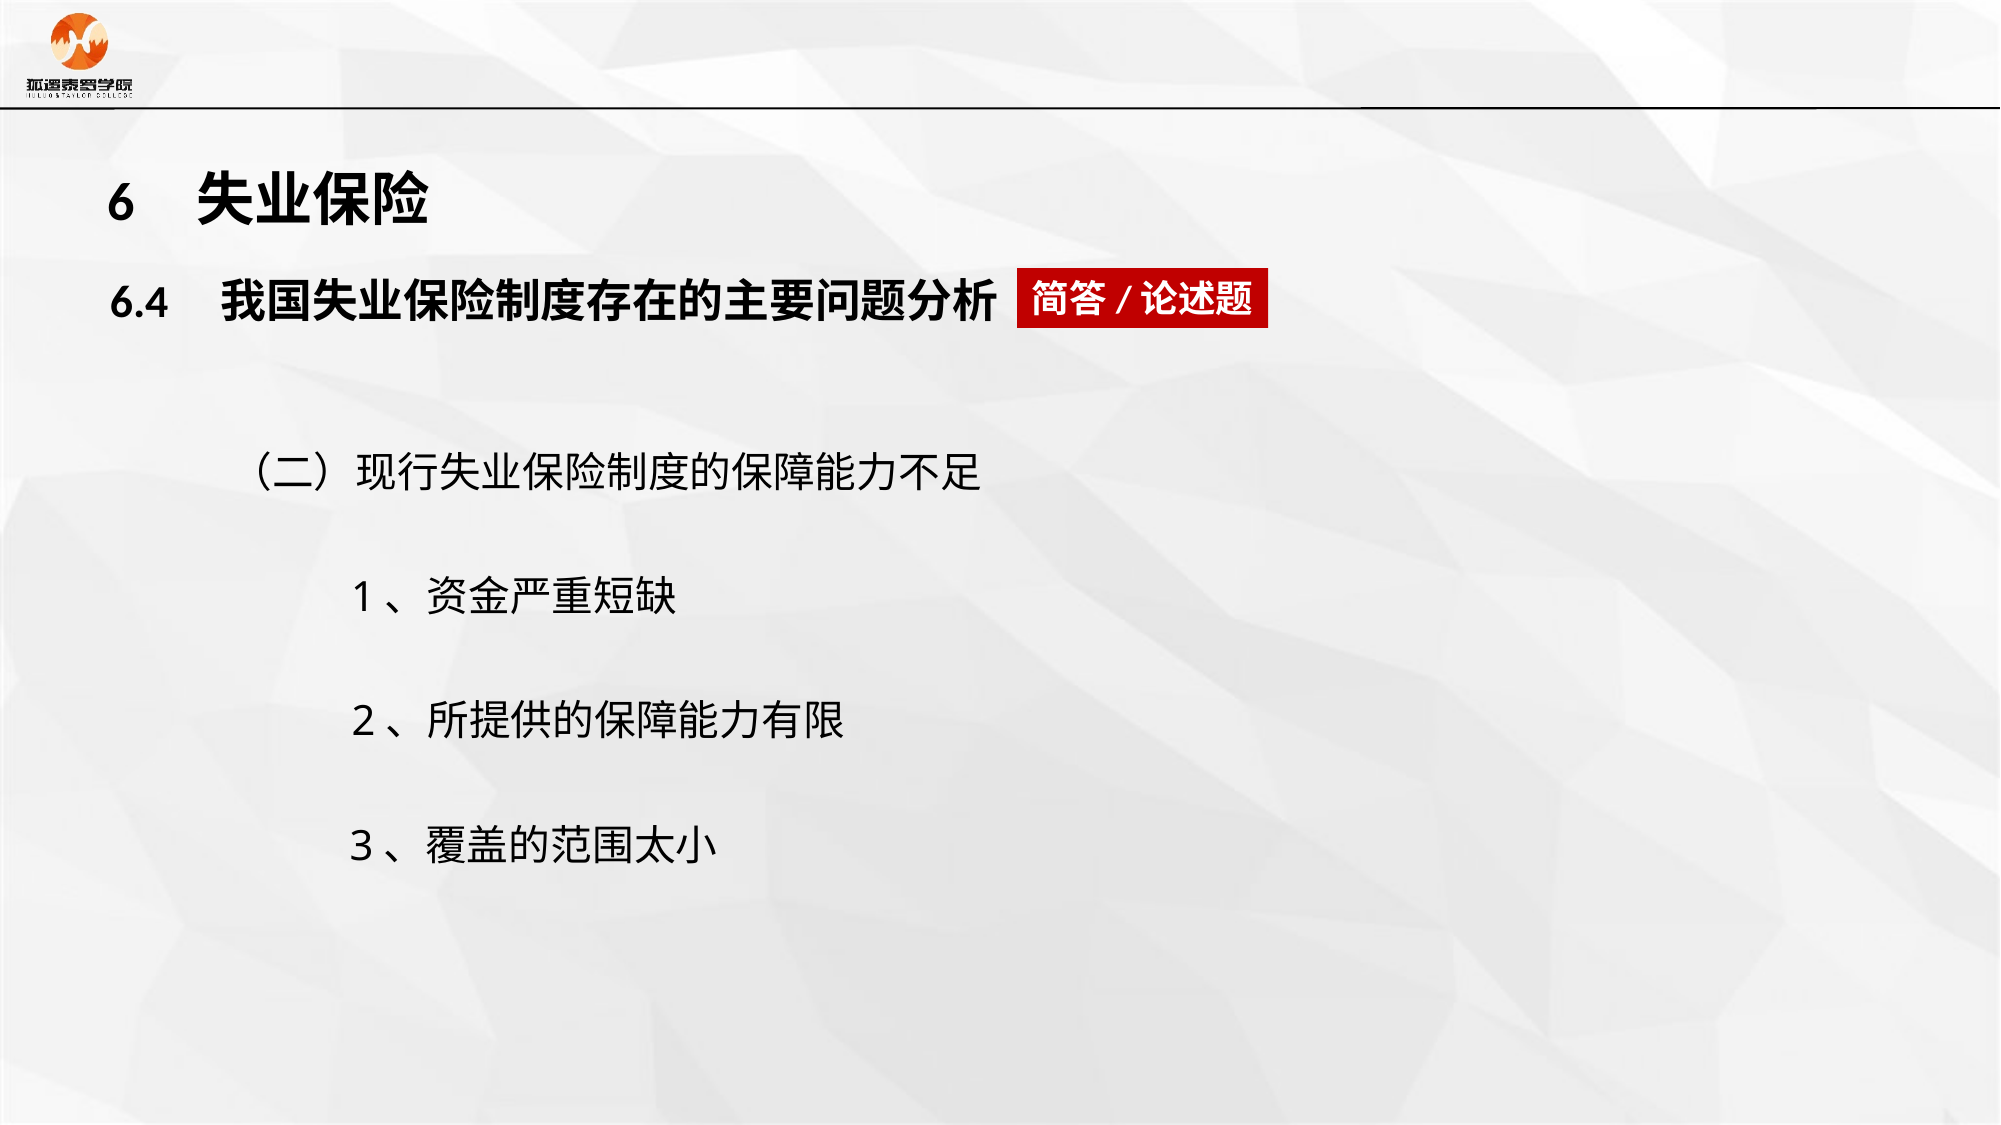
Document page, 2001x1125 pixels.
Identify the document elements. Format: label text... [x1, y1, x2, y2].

text_box 3、覆盖的范围太小 [334, 811, 733, 876]
text_box 1、资金严重短缺 [336, 562, 702, 628]
text_box 2、所提供的保障能力有限 [336, 686, 869, 752]
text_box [17, 154, 1261, 335]
picture [4, 0, 154, 111]
text_box （二）现行失业保险制度的保障能力不足 [215, 438, 997, 503]
